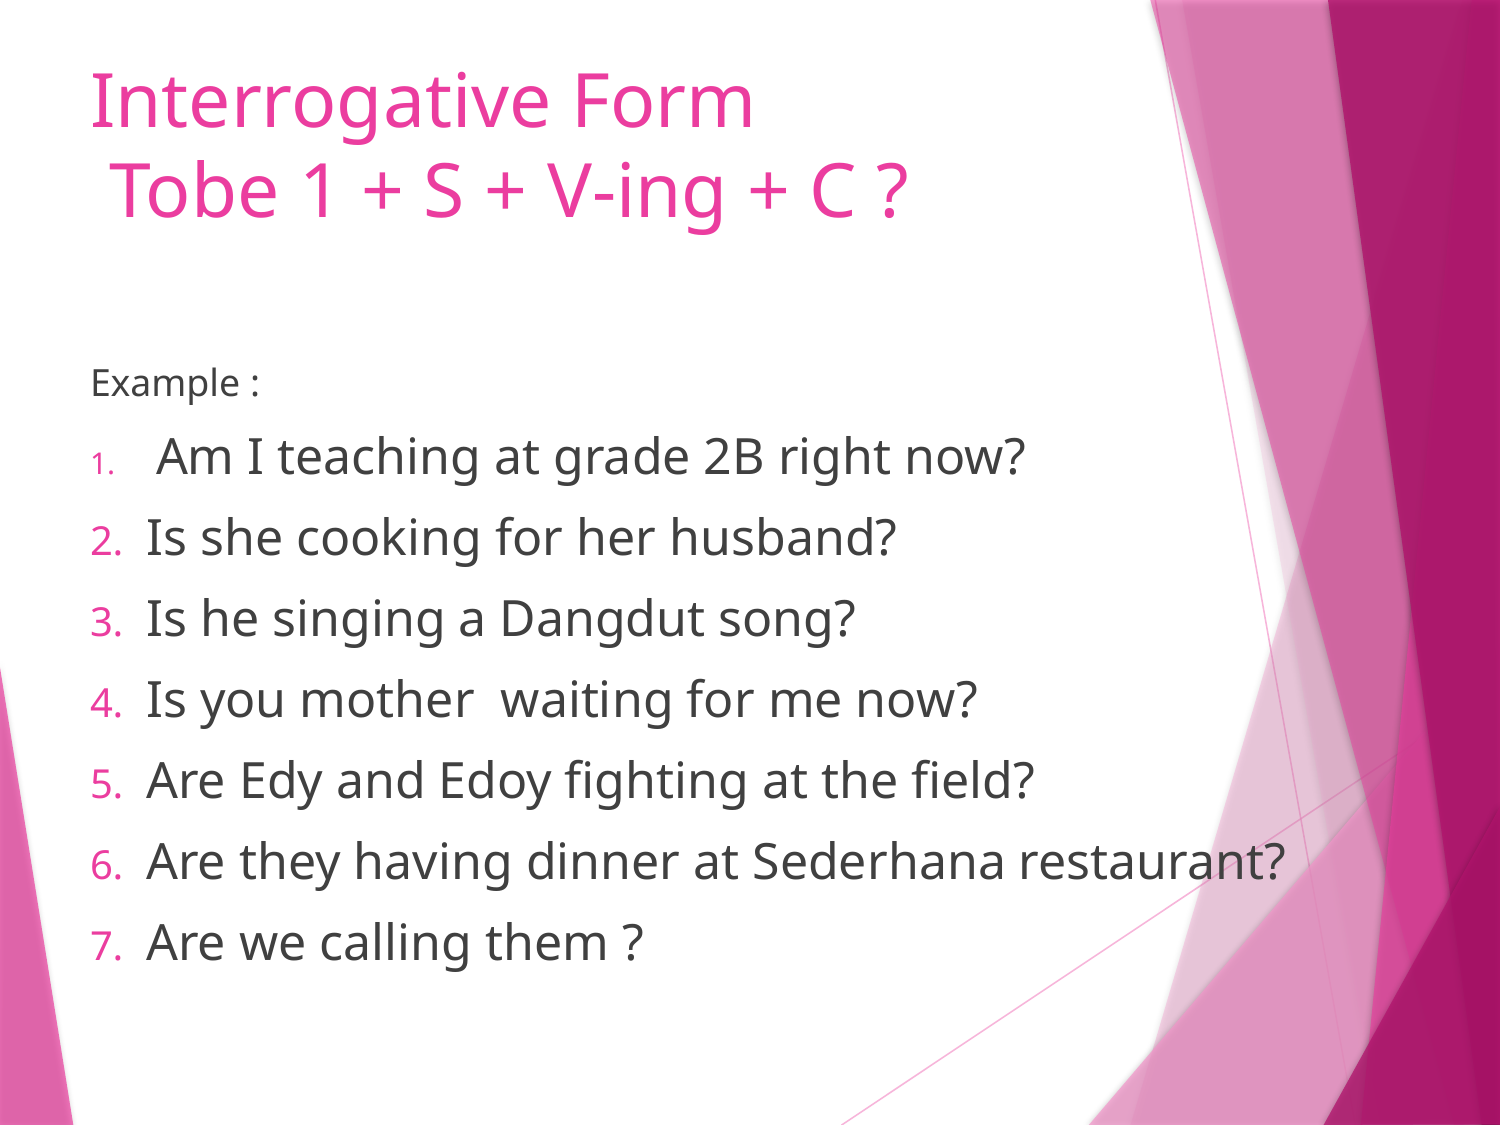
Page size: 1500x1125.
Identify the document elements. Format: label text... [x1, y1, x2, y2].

title Interrogative Form Tobe 1 + S + V-ing + C ? [75, 45, 1425, 293]
list Example : Am I teaching at grade 2B right now? Is she cooking for her husband? Is he singing a Dangdut song? Is you mother waiting for me now? Are Edy and Edoy fighting at the field? Are they having dinner at Sederhana restaurant? Are we calling them ? [75, 351, 1425, 1005]
